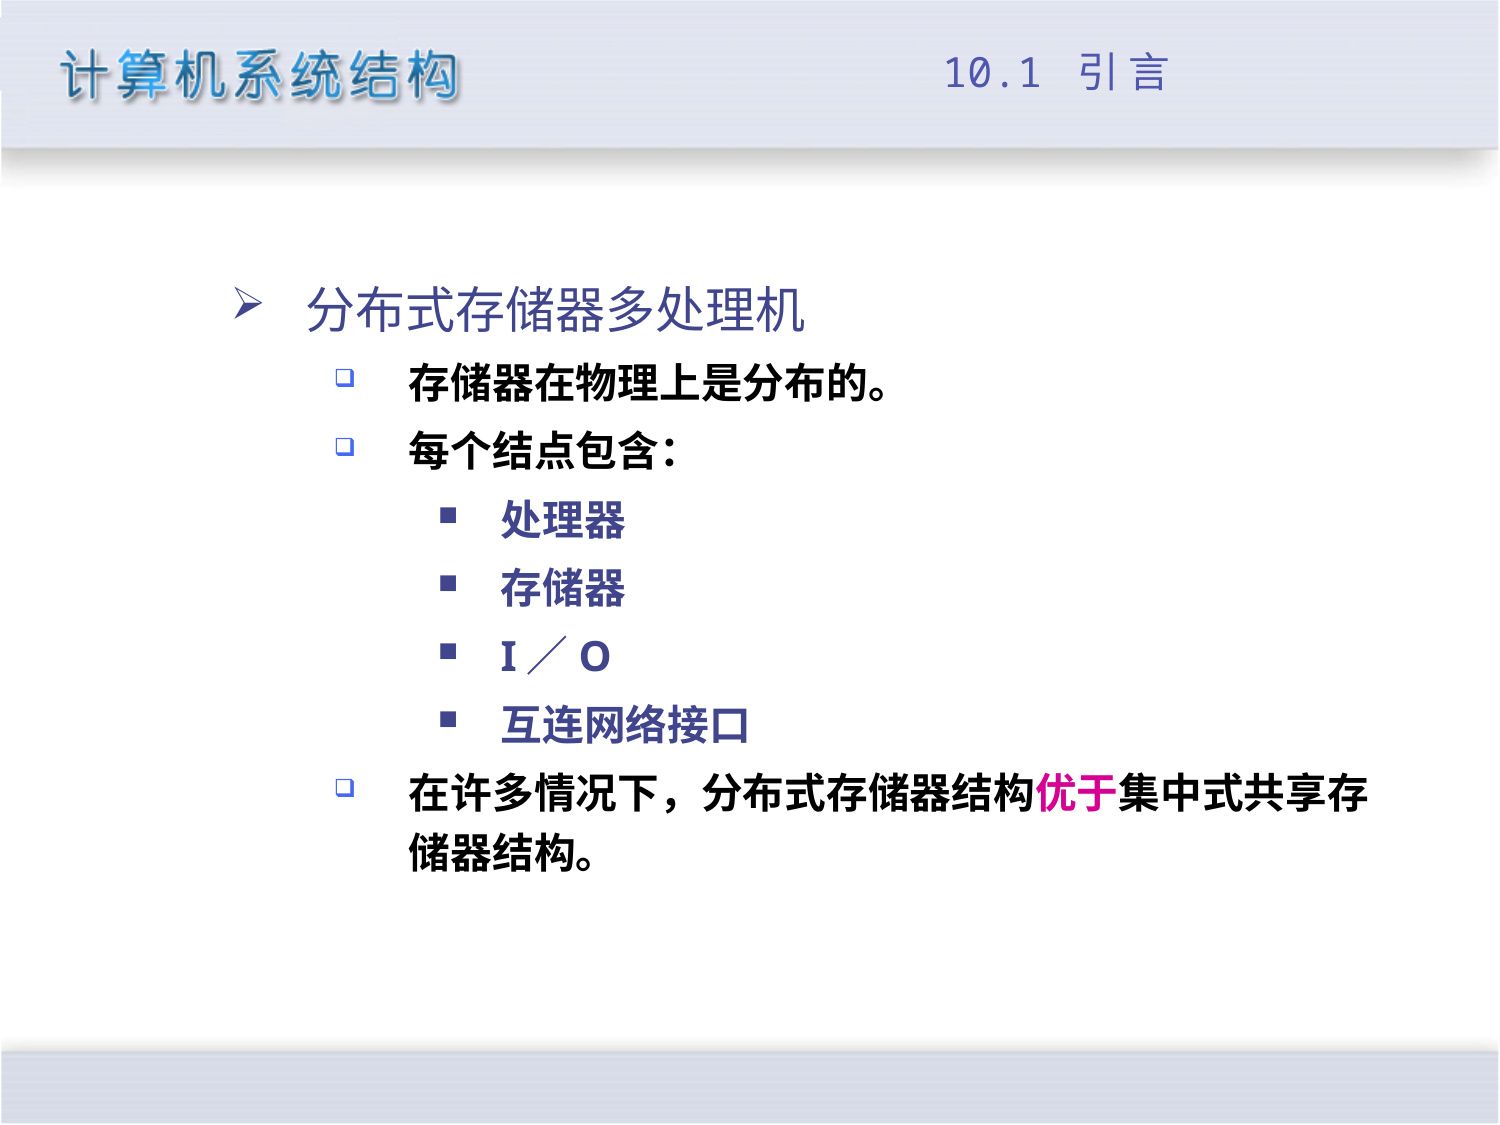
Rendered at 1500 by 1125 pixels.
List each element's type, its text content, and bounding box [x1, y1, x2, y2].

title 10.1 引 言 [637, 40, 1475, 104]
picture [0, 0, 1500, 1125]
list 分布式存储器多处理机 存储器在物理上是分布的。 每个结点包含： 处理器 存储器 I／O 互连网络接口 在许多情况下，分布式存储器结构优于集中式共享存储器结构。 [112, 259, 1400, 1024]
